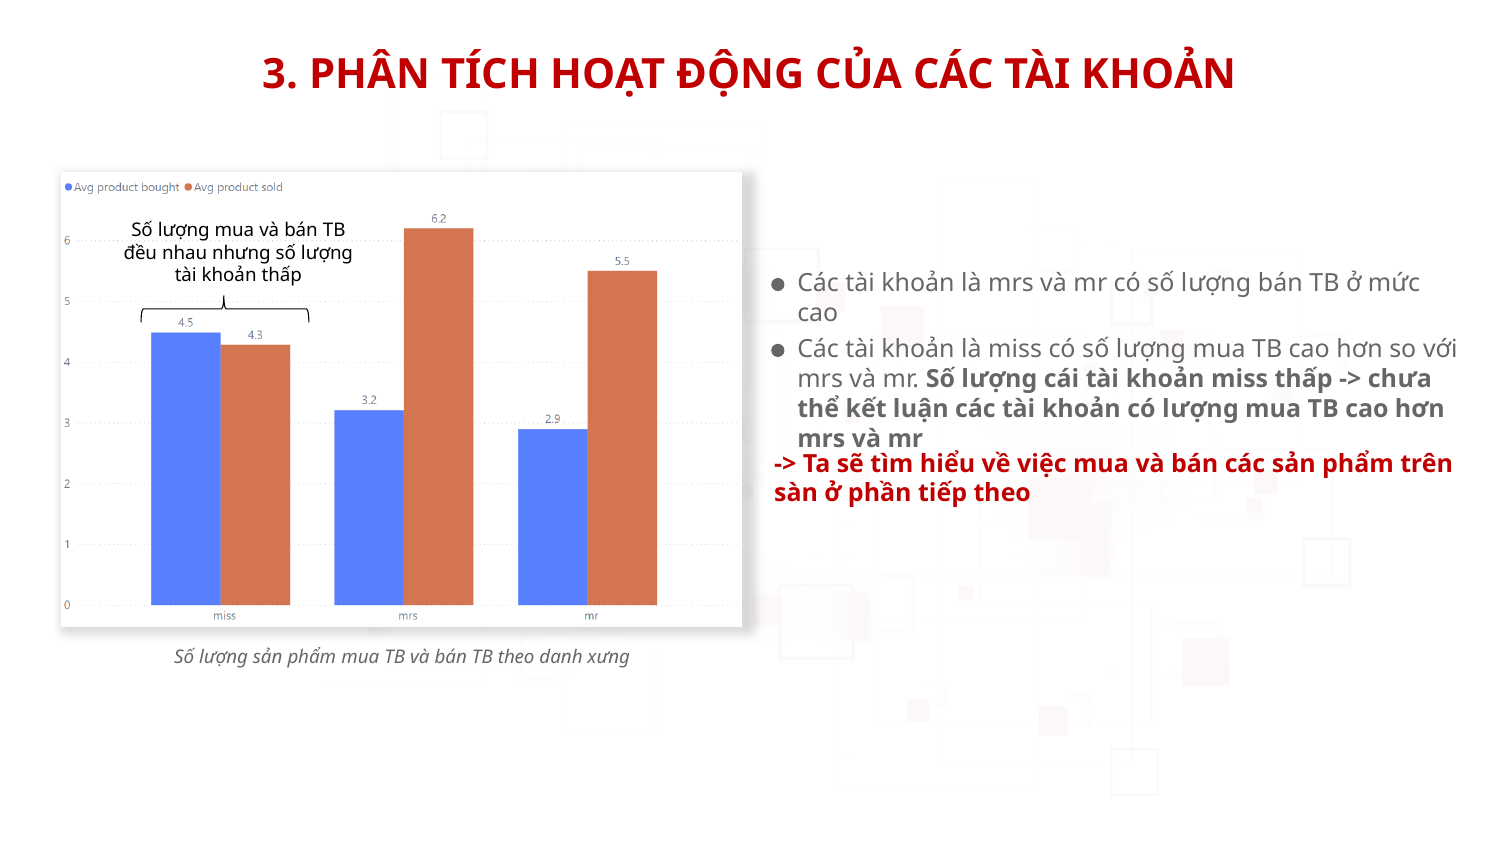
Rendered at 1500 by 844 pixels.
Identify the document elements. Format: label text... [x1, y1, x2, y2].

text_box [770, 276, 782, 293]
text_box Số lượng sản phẩm mua TB và bán TB theo danh xưng [61, 629, 742, 690]
text_box 3. PHÂN TÍCH HOẠT ĐỘNG CỦA CÁC TÀI KHOẢN [238, 0, 1262, 112]
picture [0, 0, 1500, 844]
text_box [770, 342, 782, 359]
text_box Các tài khoản là mrs và mr có số lượng bán TB ở mức cao [782, 251, 1478, 311]
text_box Các tài khoản là miss có số lượng mua TB cao hơn so với mrs và mr. Số lượng cái tài khoản miss thấp -> chưa thể kết luận các tài khoản có lượng mua TB cao hơn mrs và mr [782, 317, 1478, 377]
text_box -> Ta sẽ tìm hiểu về việc mua và bán các sản phẩm trên sàn ở phần tiếp theo [759, 432, 1478, 492]
